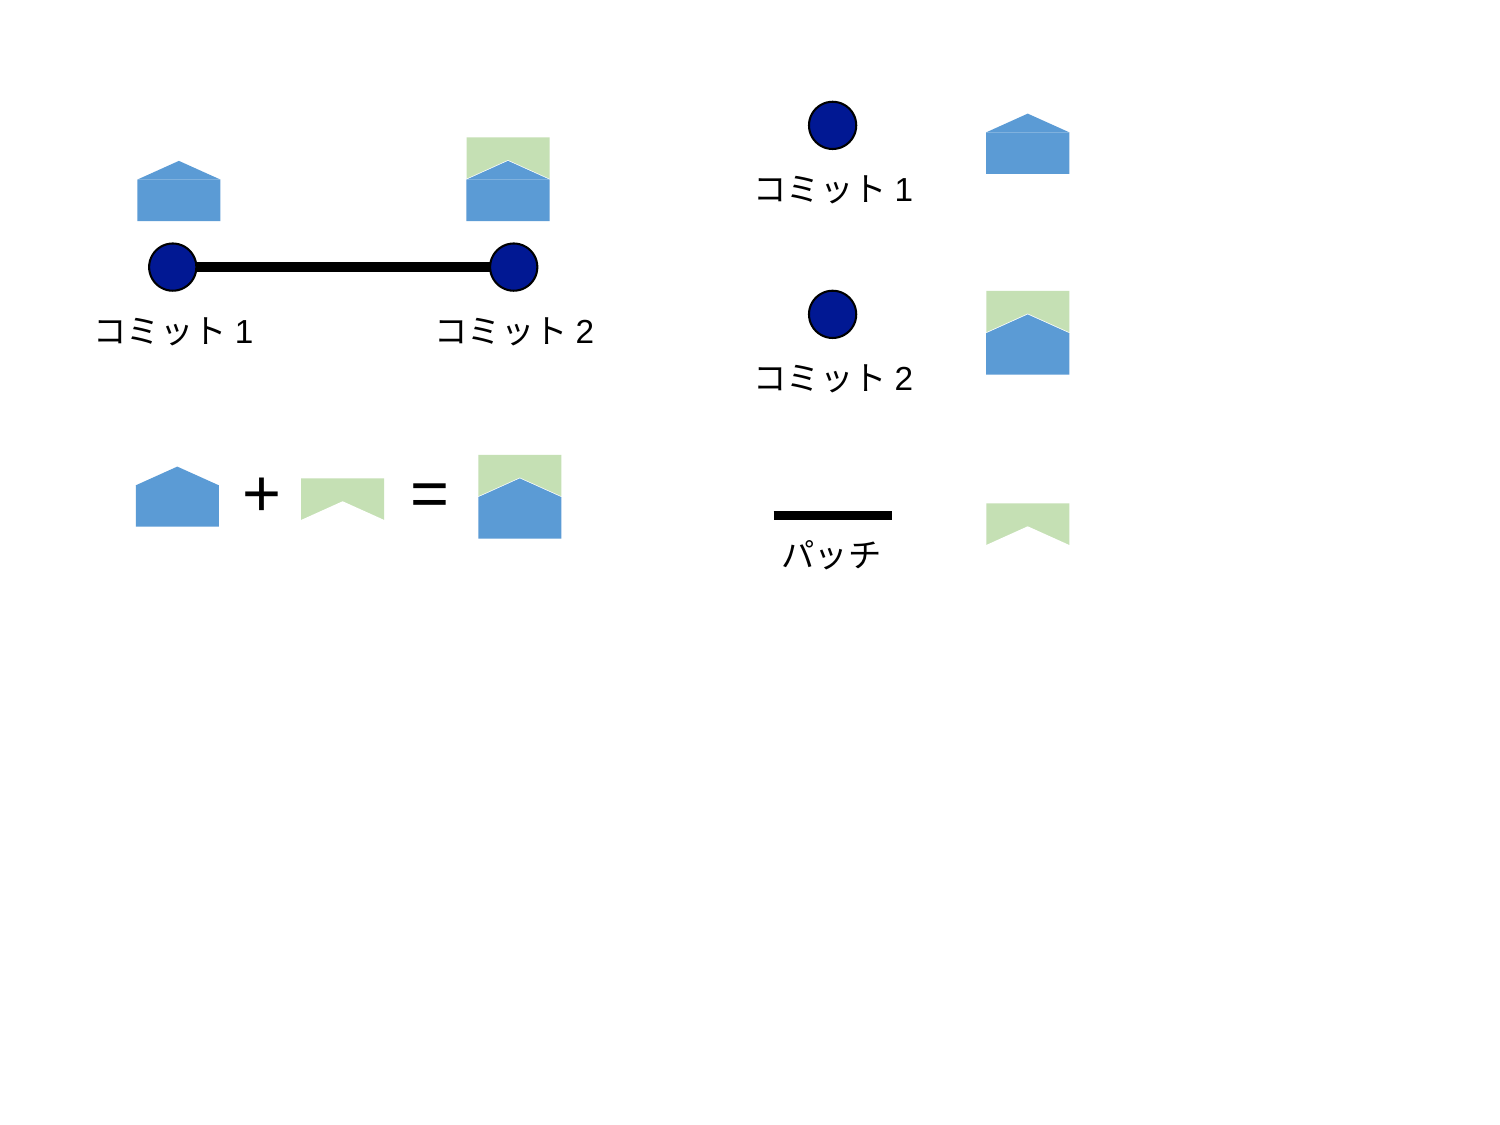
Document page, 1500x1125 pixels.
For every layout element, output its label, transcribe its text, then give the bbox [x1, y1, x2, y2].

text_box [986, 503, 1070, 545]
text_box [466, 137, 550, 160]
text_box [466, 160, 550, 222]
text_box コミット2 [738, 349, 928, 405]
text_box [986, 290, 1070, 314]
text_box [148, 242, 197, 292]
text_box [137, 160, 221, 222]
text_box コミット1 [738, 160, 928, 216]
text_box パッチ [767, 527, 897, 582]
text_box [135, 466, 219, 527]
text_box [478, 454, 562, 478]
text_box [301, 478, 385, 520]
text_box コミット2 [420, 302, 609, 358]
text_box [986, 314, 1070, 375]
text_box [807, 289, 858, 340]
text_box + [227, 442, 297, 538]
text_box [489, 242, 539, 292]
text_box [807, 100, 858, 151]
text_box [478, 478, 562, 539]
text_box = [395, 442, 460, 538]
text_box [986, 113, 1070, 174]
text_box コミット1 [79, 302, 268, 358]
